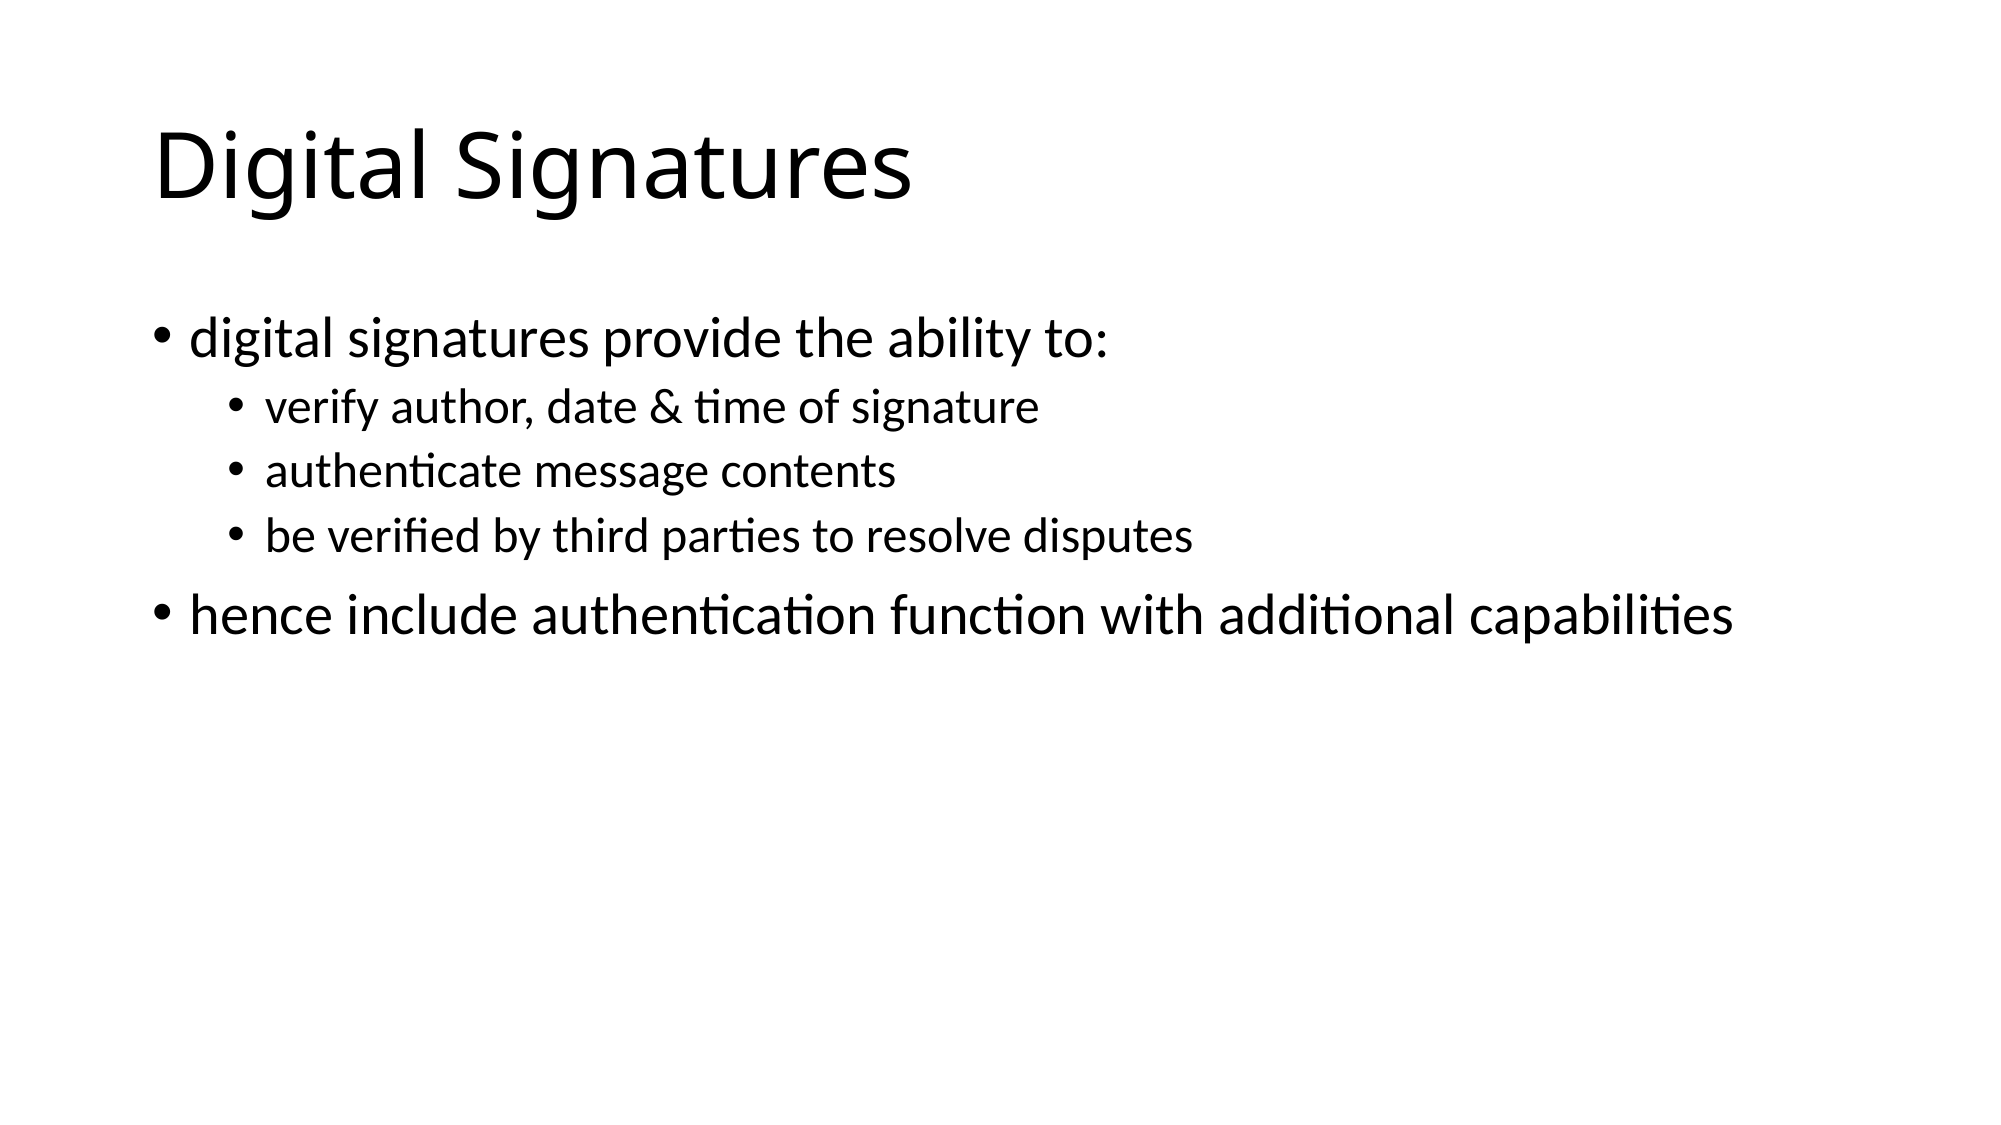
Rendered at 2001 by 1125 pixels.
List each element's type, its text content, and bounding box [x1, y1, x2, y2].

list digital signatures provide the ability to: verify author, date & time of signature authenticate message contents be verified by third parties to resolve disputes hence include authentication function with additional capabilities [137, 299, 1863, 1014]
title Digital Signatures [137, 59, 1863, 278]
